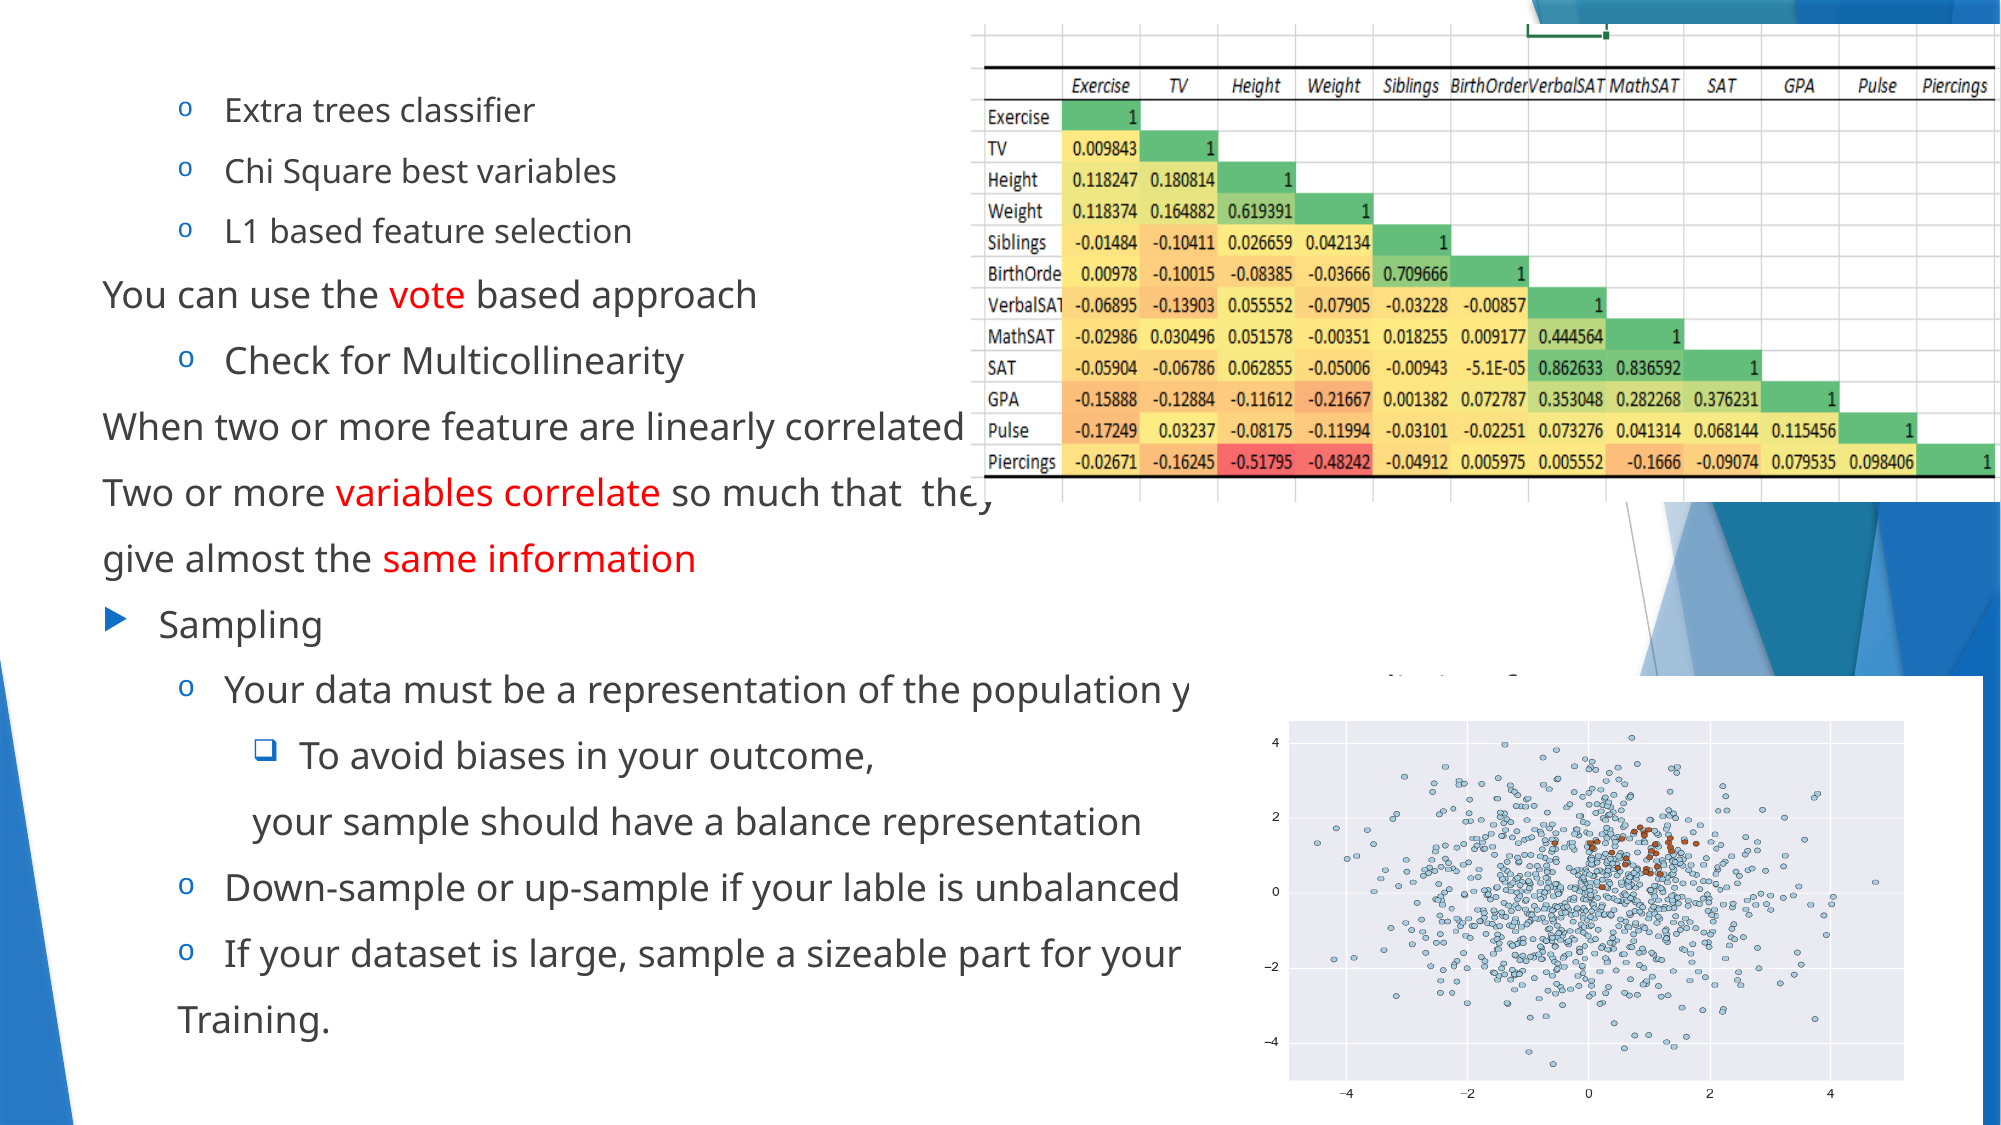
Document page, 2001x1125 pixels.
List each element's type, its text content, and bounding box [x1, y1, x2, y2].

picture [1188, 676, 1983, 1125]
text_box Extra trees classifier Chi Square best variables L1 based feature selection You can use the vote based approach Check for Multicollinearity When two or more feature are linearly correlated Two or more variables correlate so much that they give almost the same information Sampling Your data must be a representation of the population you are predicting for To avoid biases in your outcome, your sample should have a balance representation Down-sample or up-sample if your lable is unbalanced If your dataset is large, sample a sizeable part for your Training. [87, 81, 2000, 1125]
picture [971, 24, 2000, 503]
